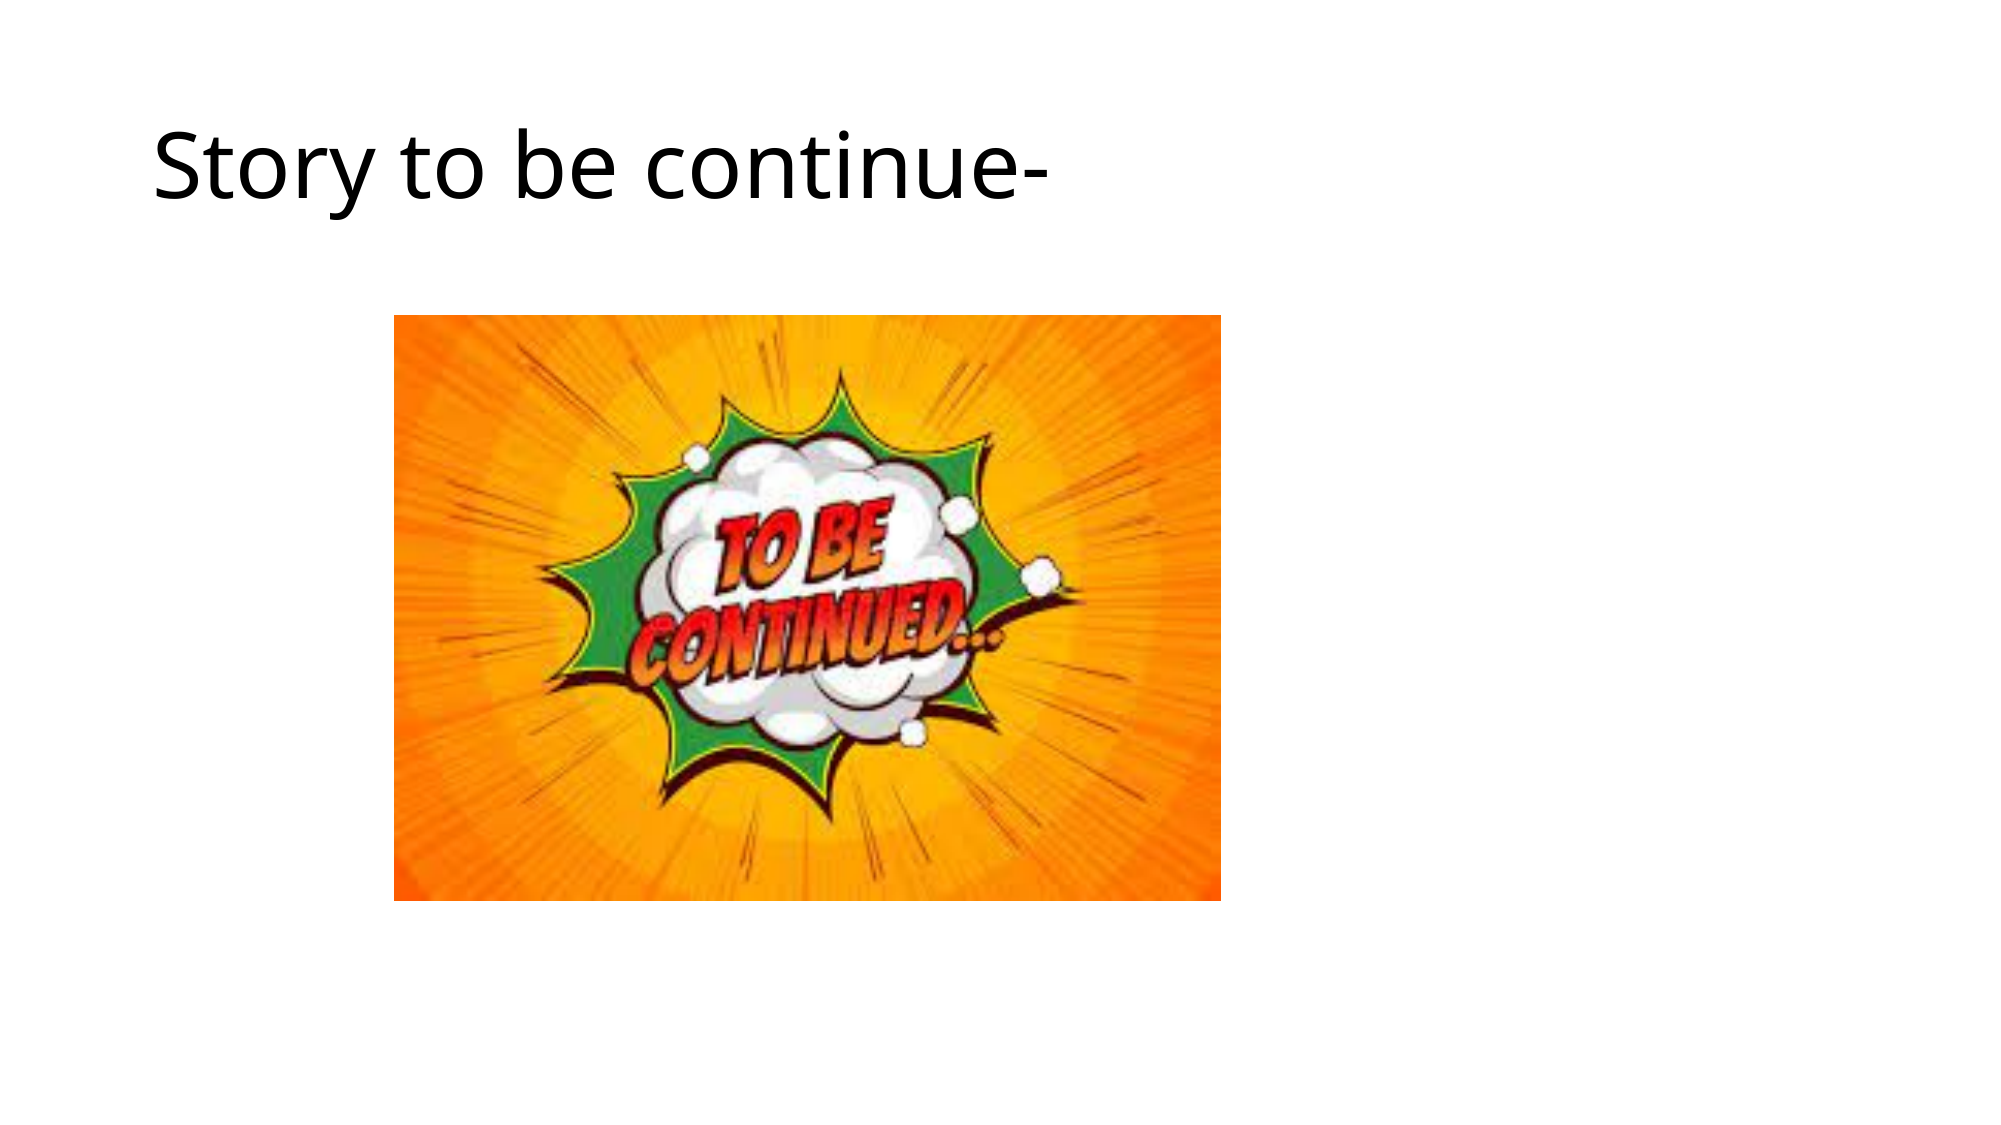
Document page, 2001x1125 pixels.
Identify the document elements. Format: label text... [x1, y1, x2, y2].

title Story to be continue- [137, 59, 1863, 278]
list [394, 315, 1221, 901]
